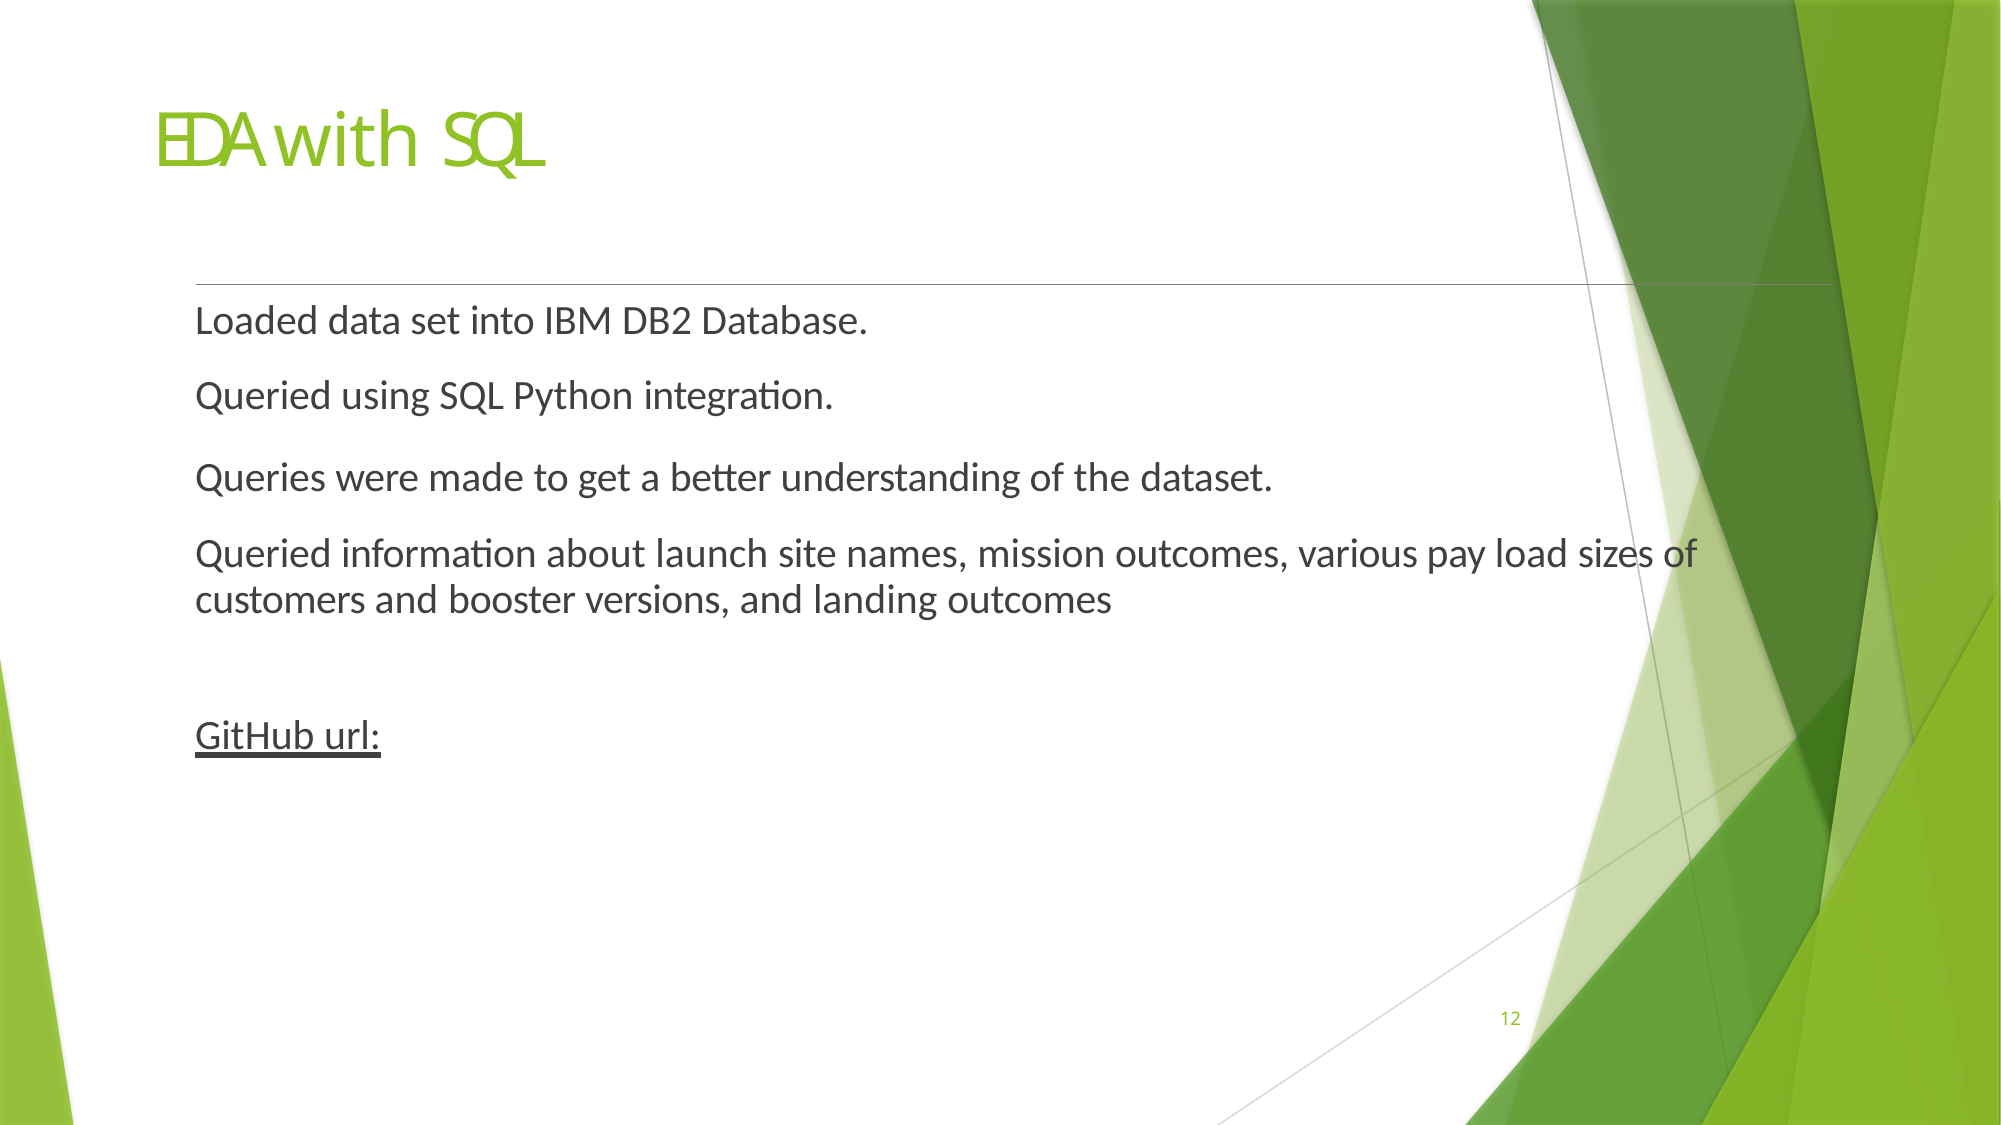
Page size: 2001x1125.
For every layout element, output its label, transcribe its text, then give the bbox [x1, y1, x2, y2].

slide_number 12 [1409, 758, 1522, 1125]
title EDA with SQL [150, 89, 683, 280]
text_box Loaded data set into IBM DB2 Database. Queried using SQL Python integration. Queries were made to get a better understanding of the dataset. Queried information about launch site names, mission outcomes, various pay load sizes of customers and booster versions, and landing outcomes GitHub url: [192, 266, 1782, 758]
